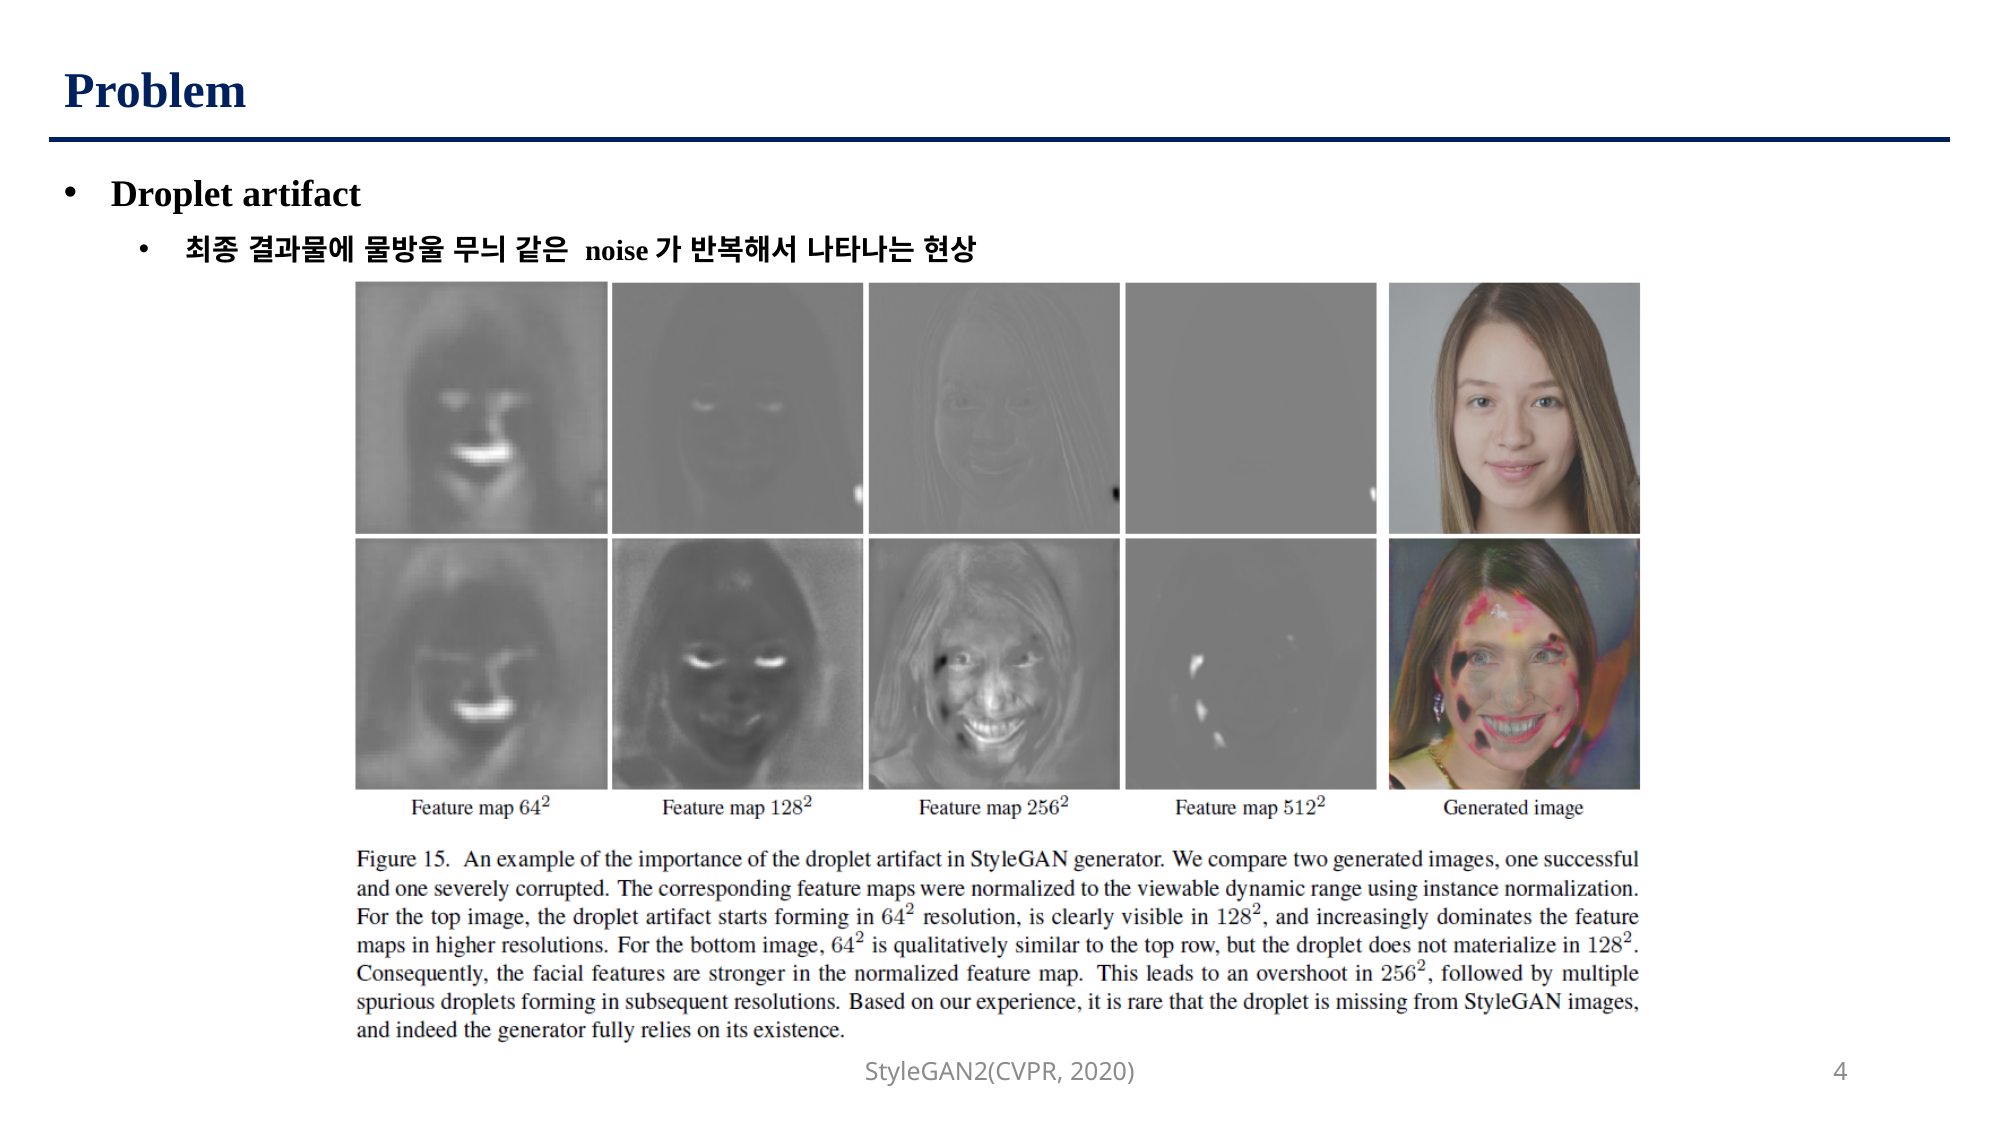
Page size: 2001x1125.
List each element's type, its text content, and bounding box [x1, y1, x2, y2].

slide_number 4 [1412, 1042, 1863, 1103]
footer StyleGAN2(CVPR, 2020) [662, 1043, 1338, 1103]
picture [350, 276, 1648, 1043]
title Problem [49, 43, 1950, 137]
text_box Droplet artifact 최종 결과물에 물방울 무늬 같은 noise가 반복해서 나타나는 현상 [48, 138, 1951, 1002]
